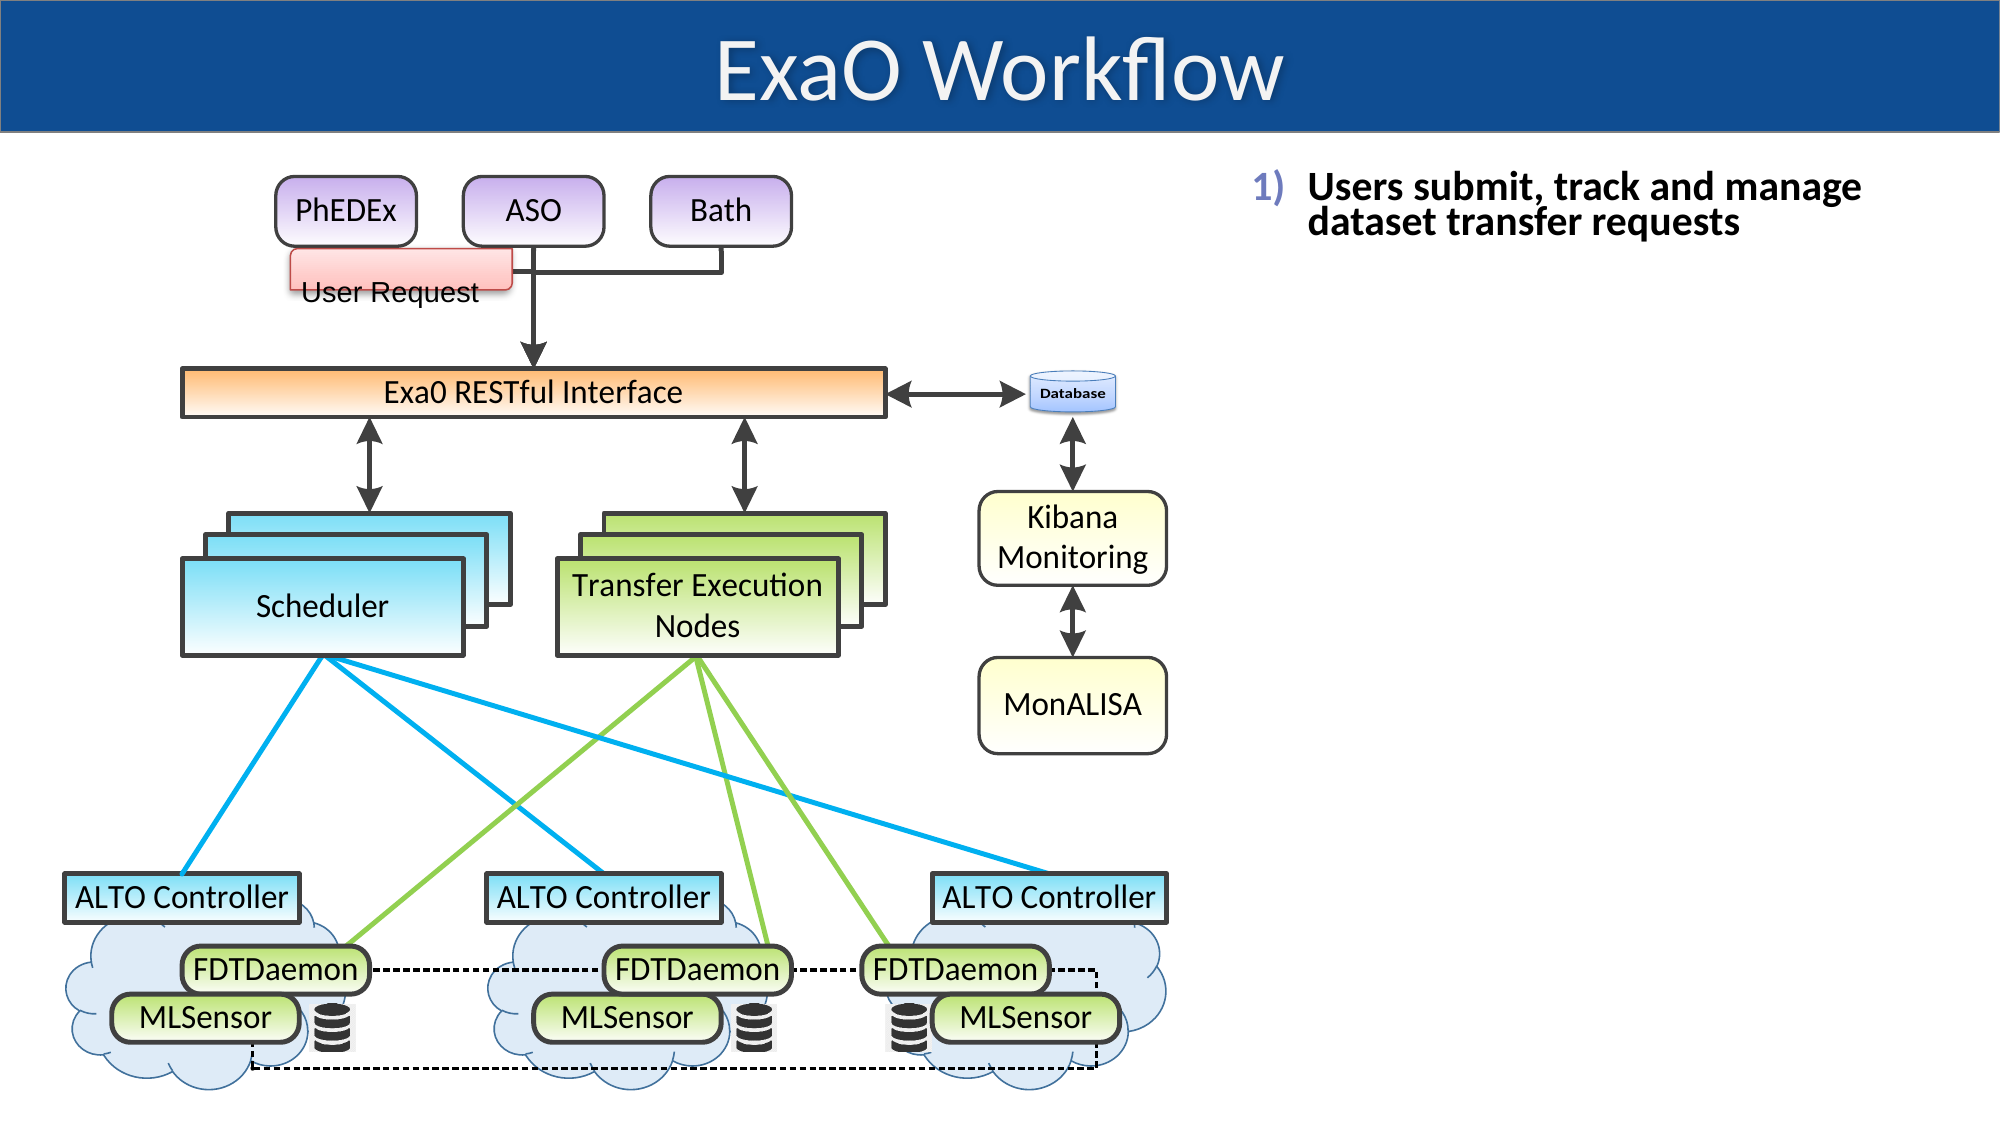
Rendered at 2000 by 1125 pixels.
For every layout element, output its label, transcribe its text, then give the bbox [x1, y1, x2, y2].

title ExaO Workflow [0, 0, 2000, 129]
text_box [286, 232, 553, 291]
list Users submit, track and manage dataset transfer requests [1236, 165, 1976, 1093]
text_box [55, 168, 1176, 1097]
